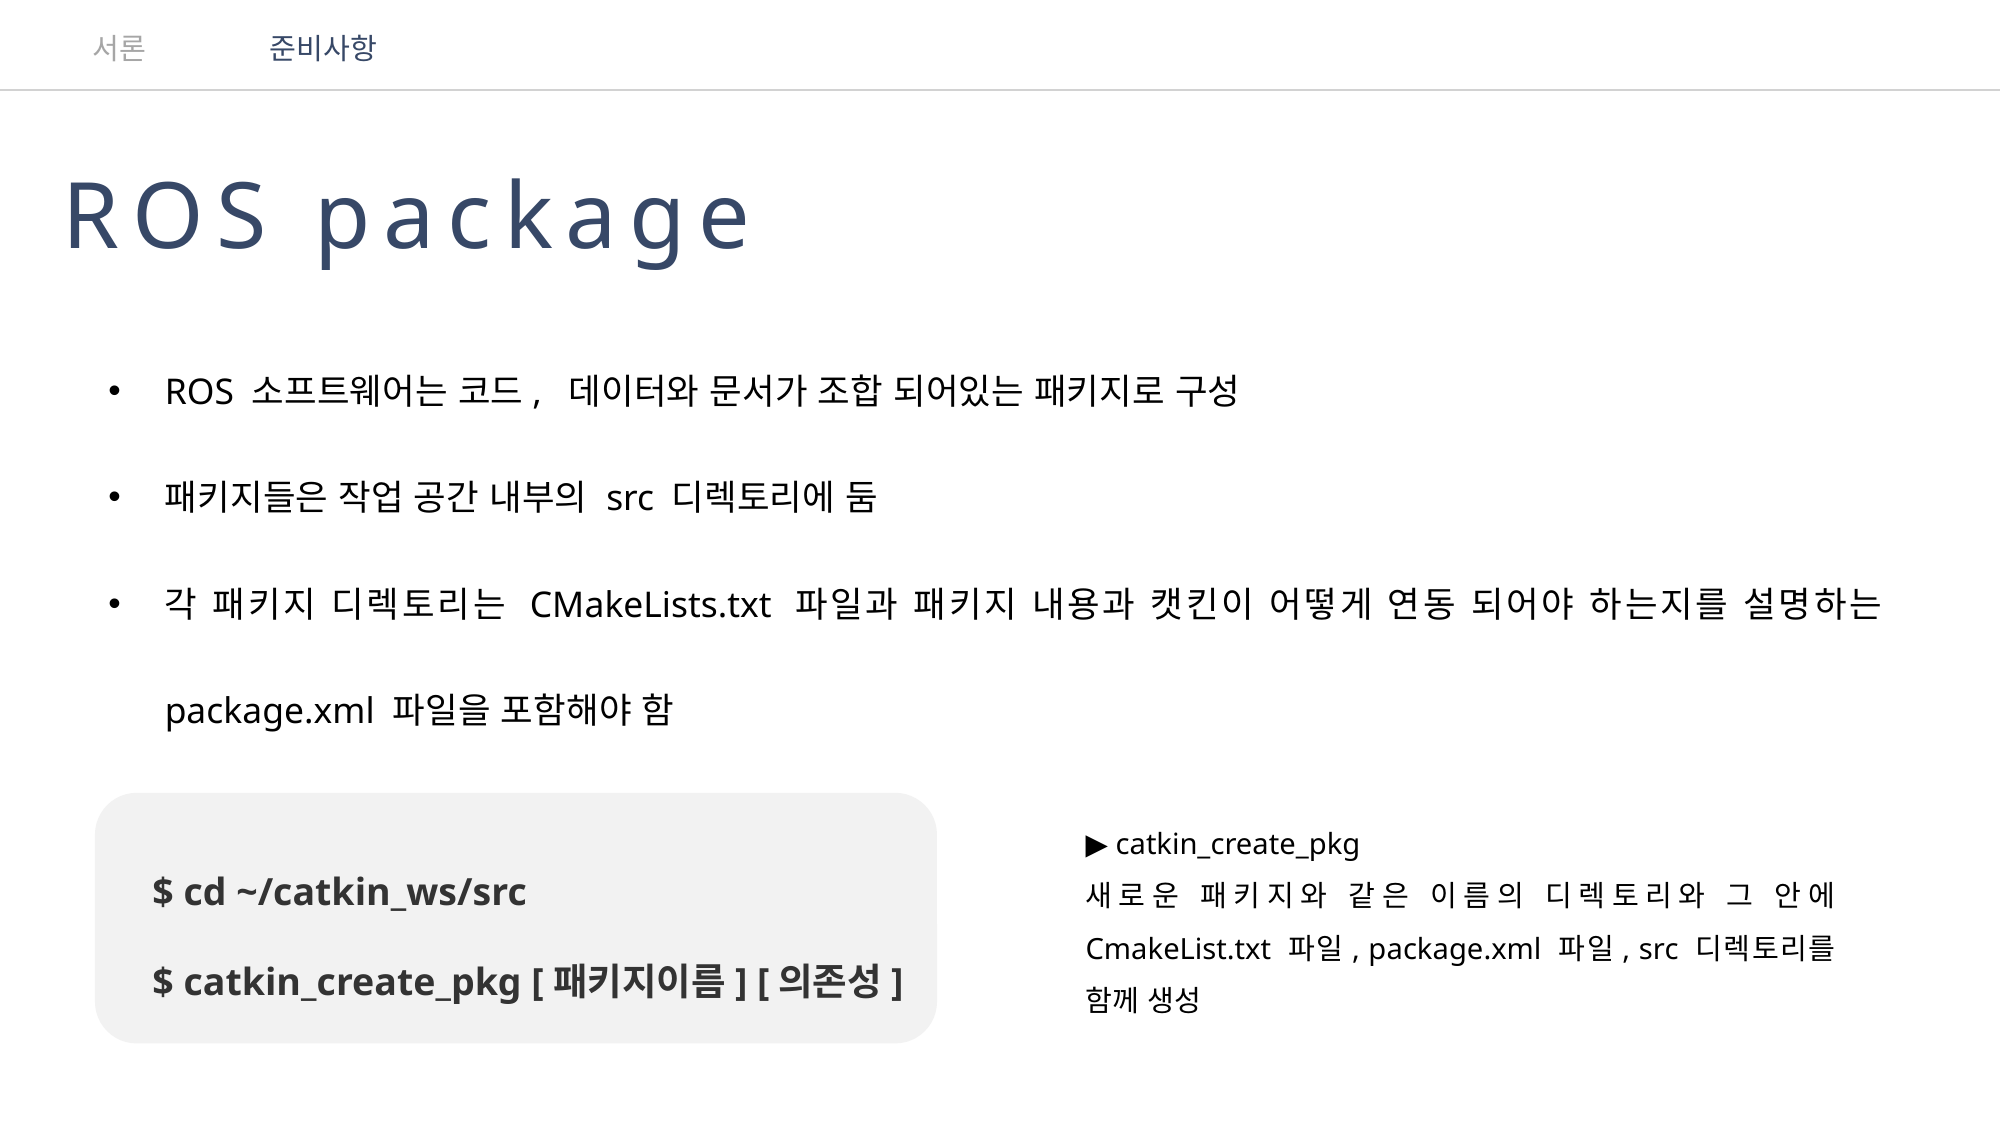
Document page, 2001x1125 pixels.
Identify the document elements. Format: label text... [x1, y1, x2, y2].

text_box ROS 소프트웨어는 코드, 데이터와 문서가 조합 되어있는 패키지로 구성 패키지들은 작업 공간 내부의 src 디렉토리에 둠 각 패키지 디렉토리는 CMakeLists.txt 파일과 패키지 내용과 캣킨이 어떻게 연동 되어야 하는지를 설명하는 package.xml 파일을 포함해야 함 [93, 297, 1898, 738]
text_box $ cd ~/catkin_ws/src $ catkin_create_pkg [패키지이름] [의존성] [137, 815, 961, 1011]
text_box ROS package [47, 148, 1071, 274]
text_box [92, 790, 939, 1046]
text_box 서론 [31, 22, 209, 73]
text_box ▶ catkin_create_pkg 새로운 패키지와 같은 이름의 디렉토리와 그 안에 CmakeList.txt 파일, package.xml 파일, src 디렉토리를 함께 생성 [1070, 800, 1851, 1025]
text_box 준비사항 [229, 22, 417, 73]
